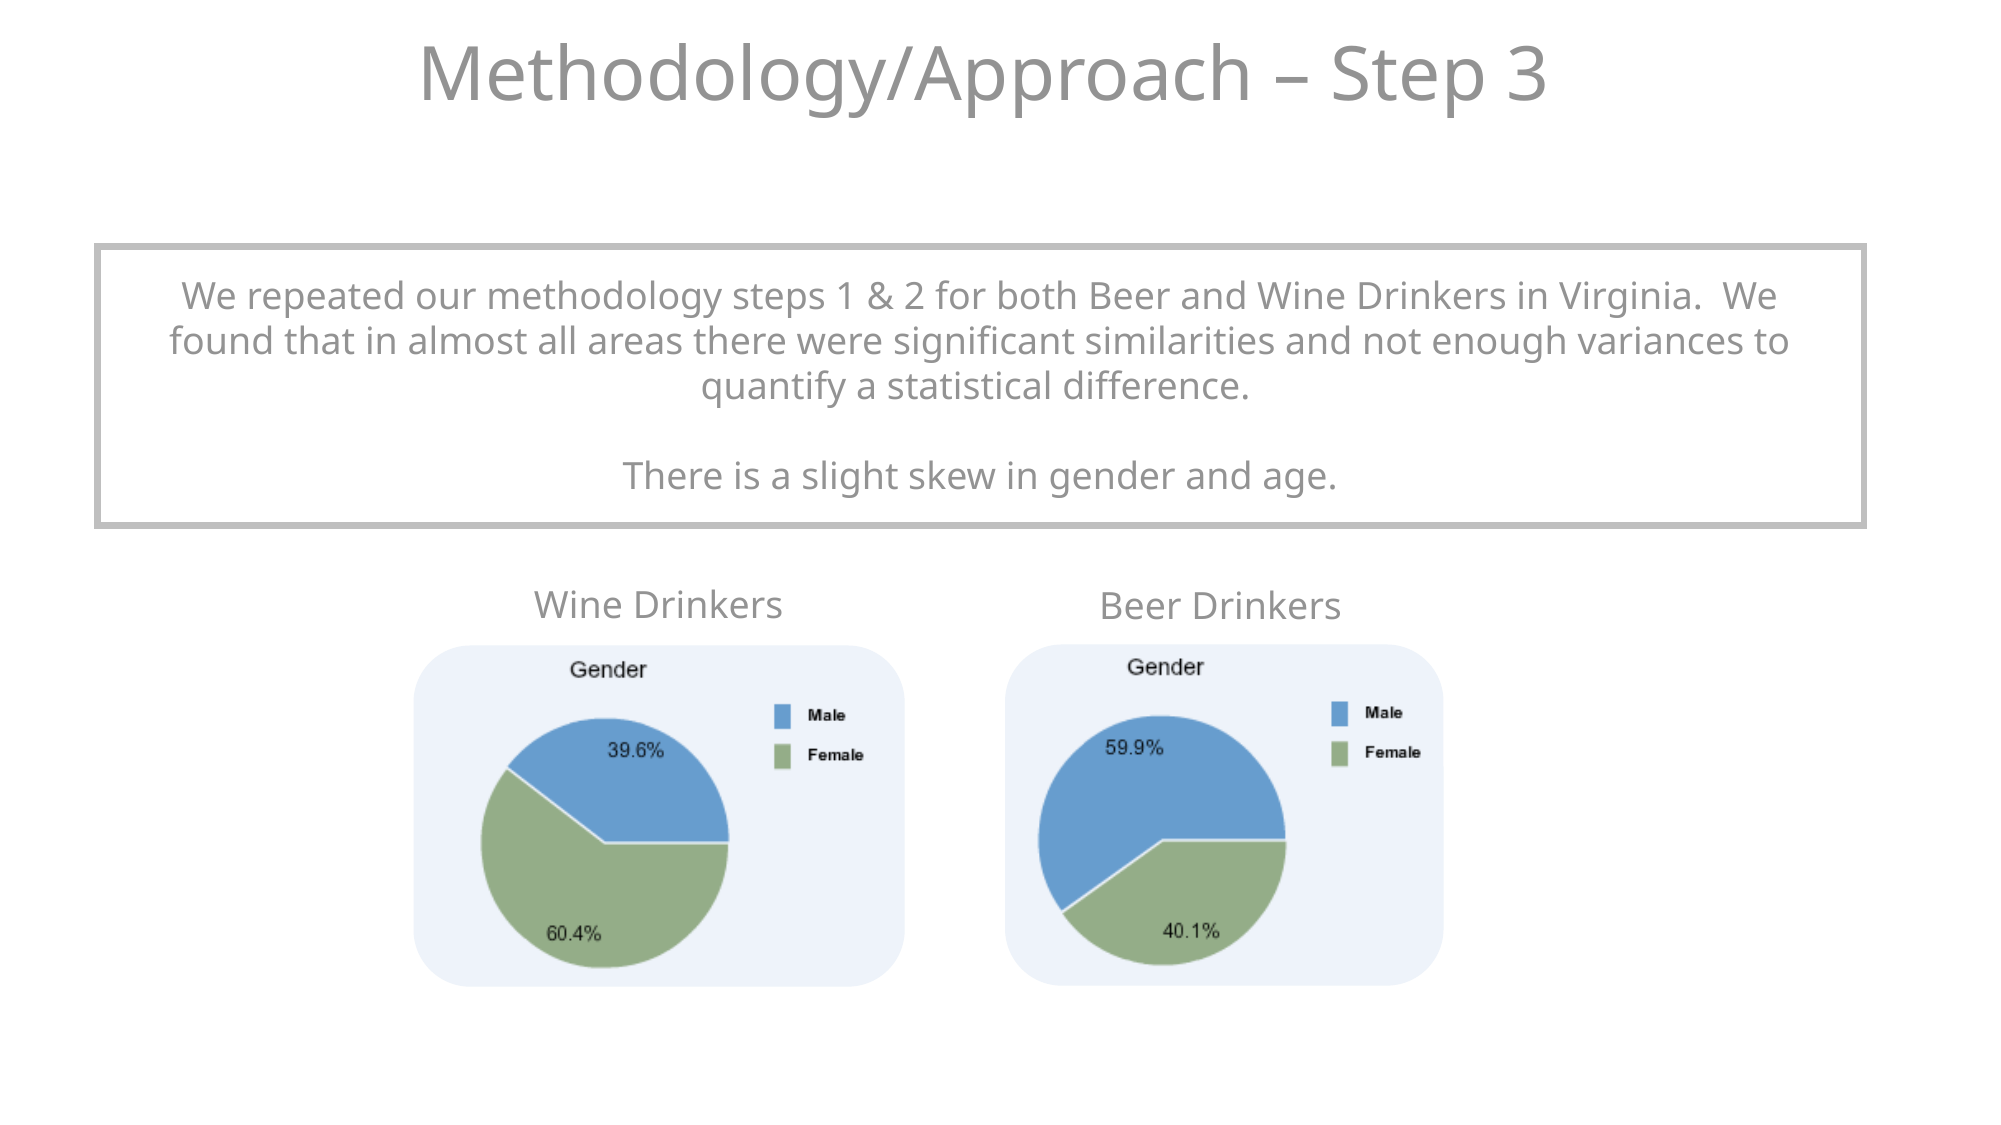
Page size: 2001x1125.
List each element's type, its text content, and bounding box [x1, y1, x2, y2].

text_box [97, 246, 1864, 526]
picture [413, 645, 905, 987]
text_box Methodology/Approach – Step 3 [68, 28, 1899, 137]
text_box Beer Drinkers [1084, 574, 1365, 635]
text_box We repeated our methodology steps 1 & 2 for both Beer and Wine Drinkers in Virginia. We found that in almost all areas there were significant similarities and not enough variances to quantify a statistical difference. There is a slight skew in gender and age. [126, 264, 1835, 505]
picture [1005, 644, 1444, 986]
text_box Wine Drinkers [519, 574, 800, 634]
